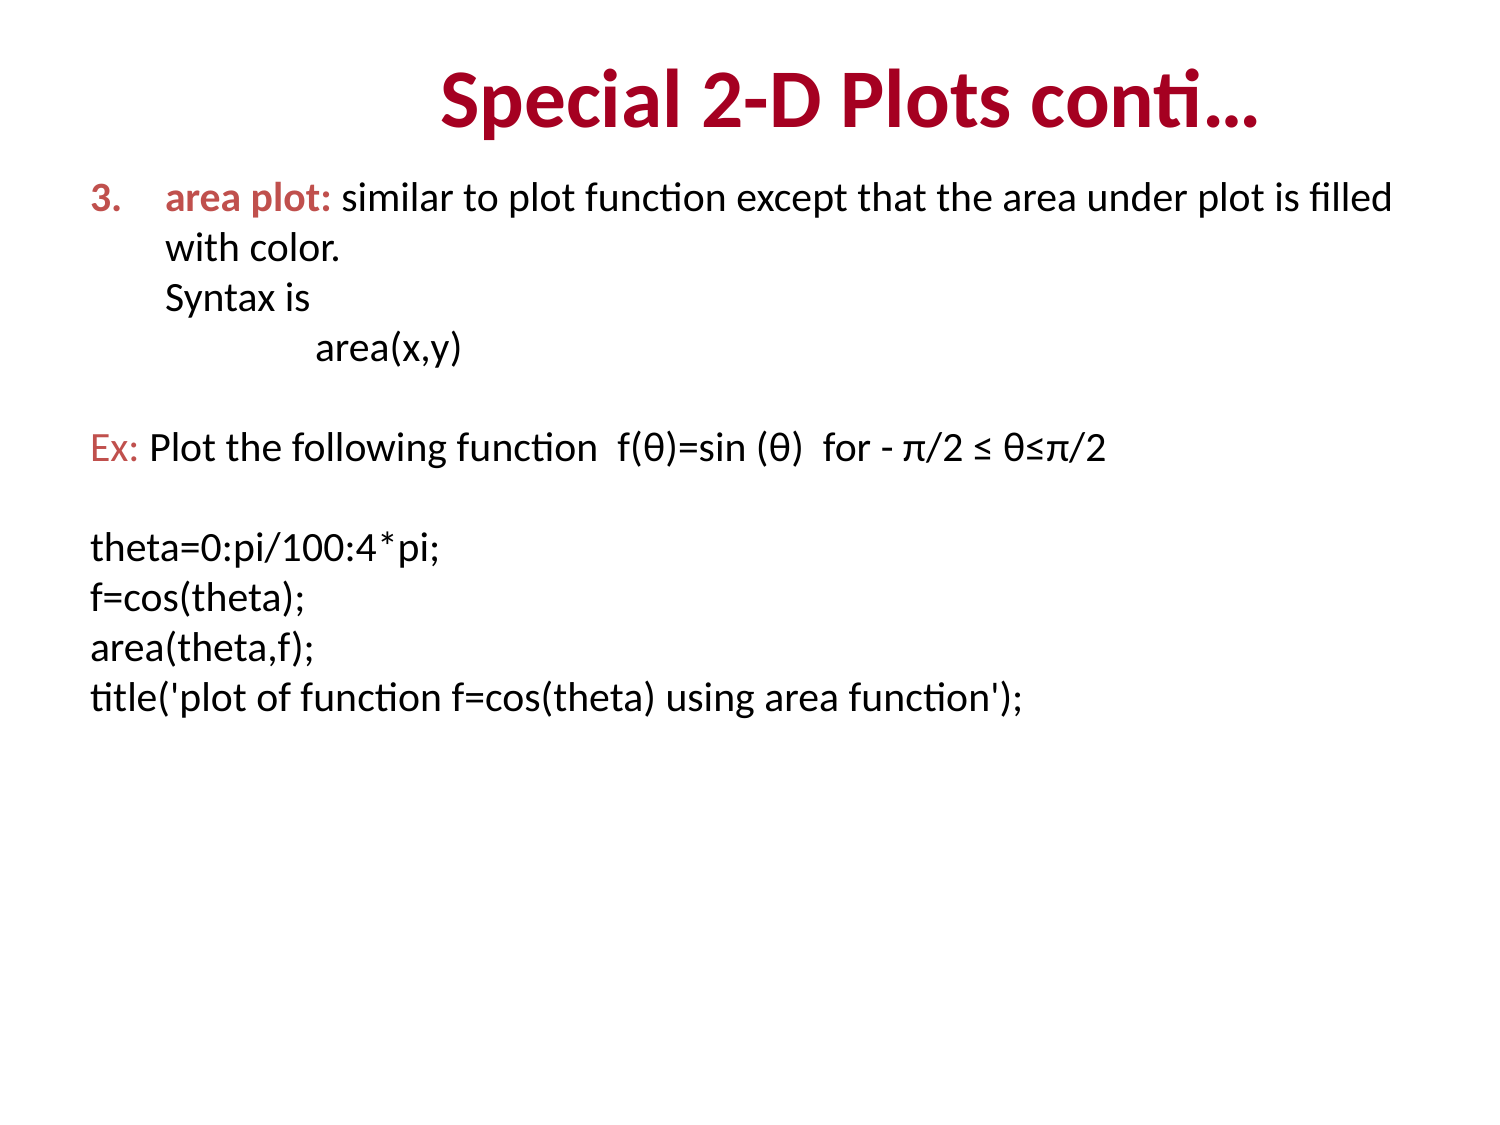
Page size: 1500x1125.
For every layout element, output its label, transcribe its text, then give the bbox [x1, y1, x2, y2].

text_box area plot: similar to plot function except that the area under plot is filled with color. Syntax is area(x,y) Ex: Plot the following function f(θ)=sin (θ) for - π/2 ≤ θ≤π/2 theta=0:pi/100:4*pi; f=cos(theta); area(theta,f); title('plot of function f=cos(theta) using area function'); [75, 162, 1450, 1088]
text_box Special 2-D Plots conti… [221, 0, 1500, 188]
